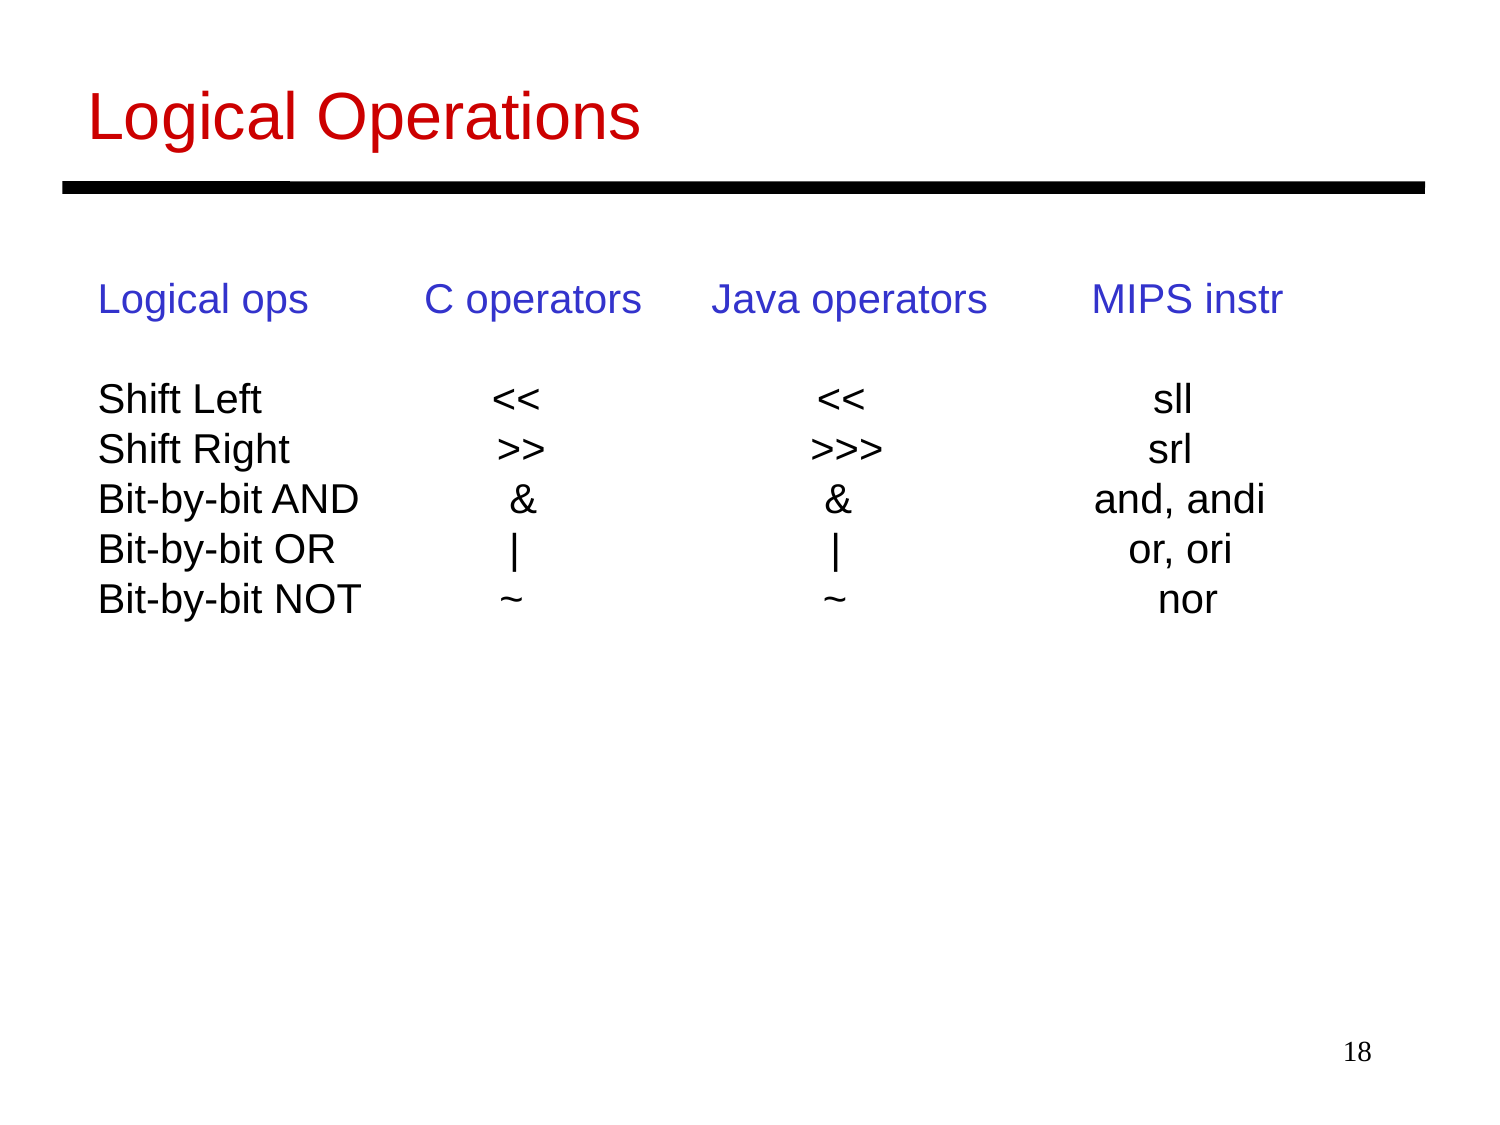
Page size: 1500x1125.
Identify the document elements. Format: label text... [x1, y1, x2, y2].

slide_number 18 [1074, 1025, 1388, 1100]
text_box Logical Operations [72, 65, 658, 160]
text_box Logical ops C operators Java operators MIPS instr Shift Left << << sll Shift Right >> >>> srl Bit-by-bit AND & & and, andi Bit-by-bit OR | | or, ori Bit-by-bit NOT ~ ~ nor [83, 264, 1299, 630]
